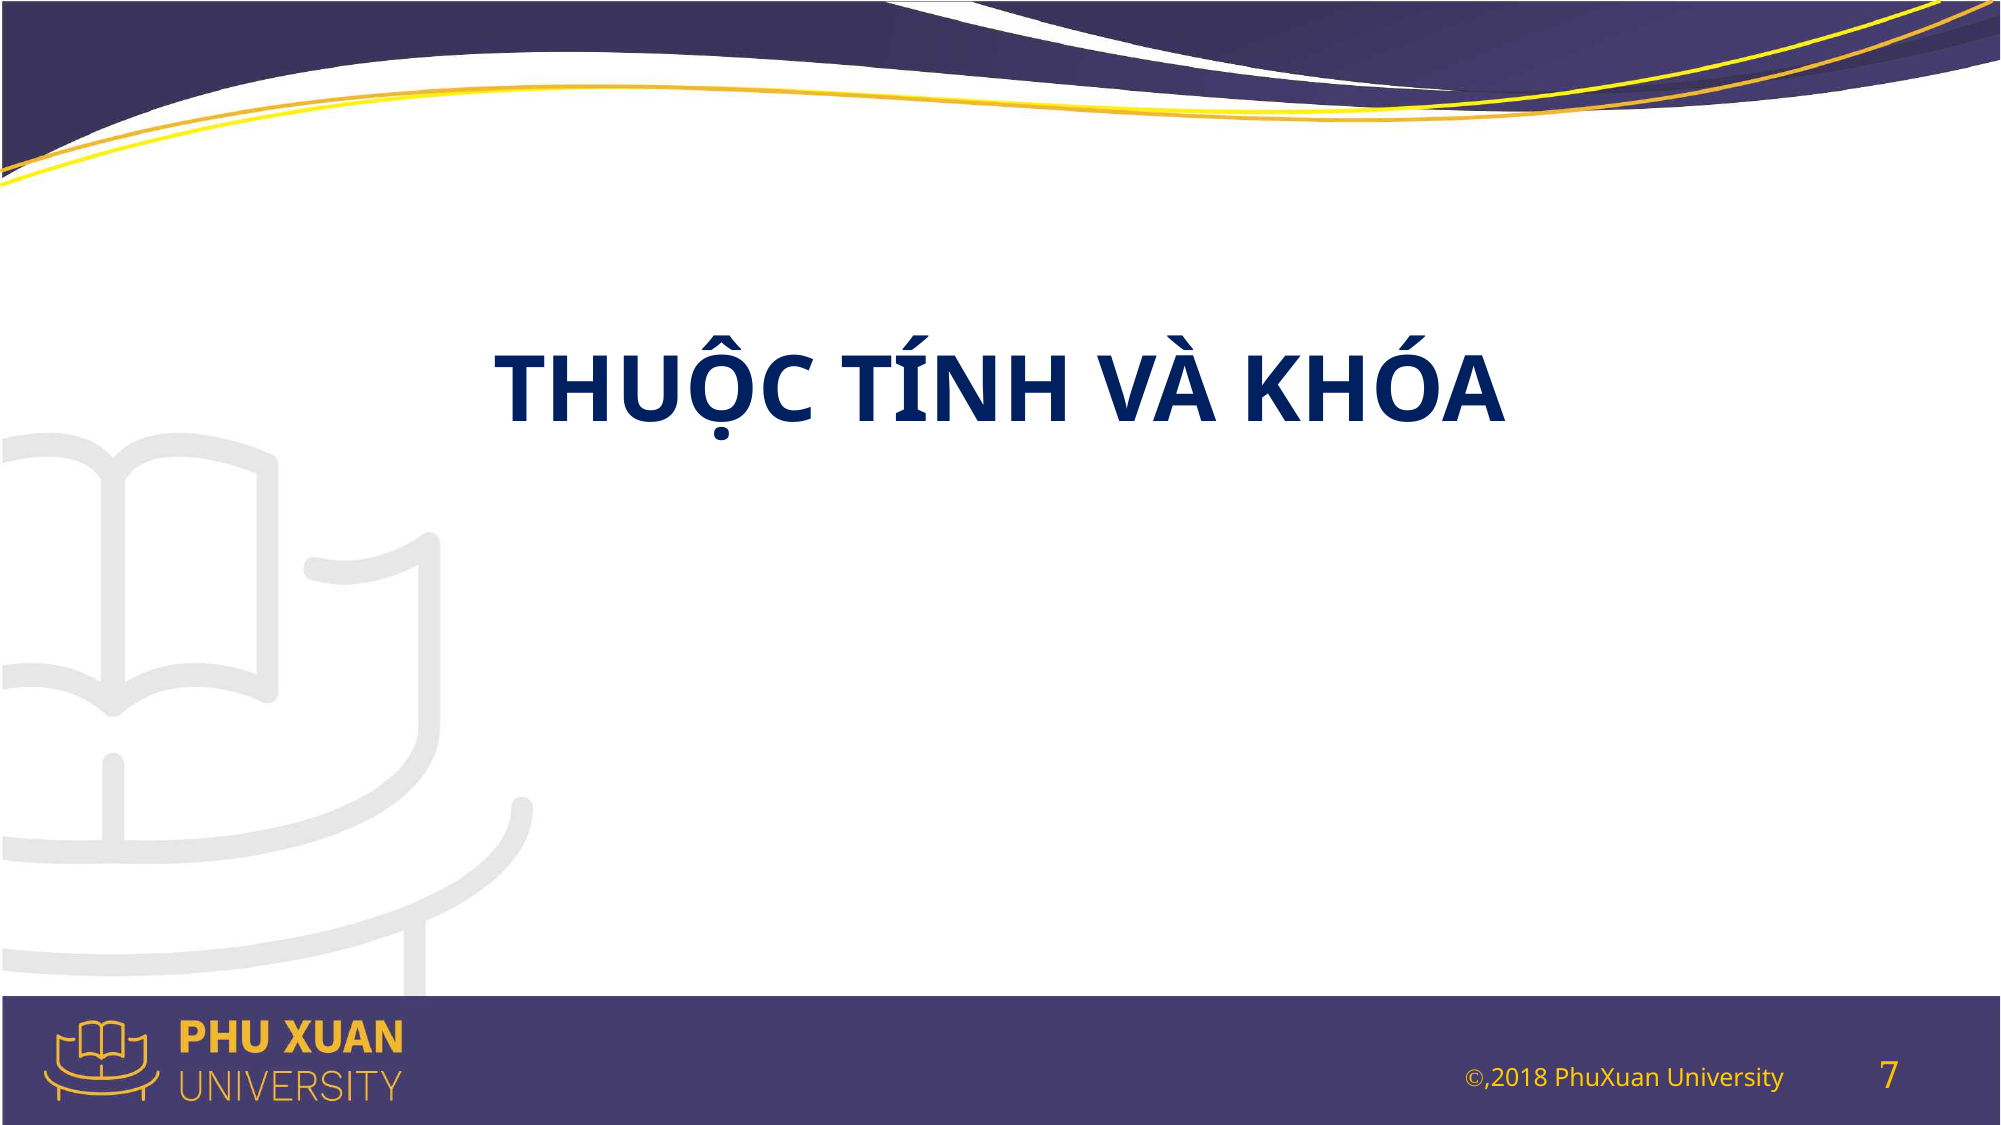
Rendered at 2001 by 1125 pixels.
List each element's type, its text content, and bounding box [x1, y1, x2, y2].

picture [0, 0, 2001, 1125]
slide_number 7 [1733, 1042, 1900, 1103]
list THUỘC TÍNH VÀ KHÓA [99, 322, 1900, 669]
